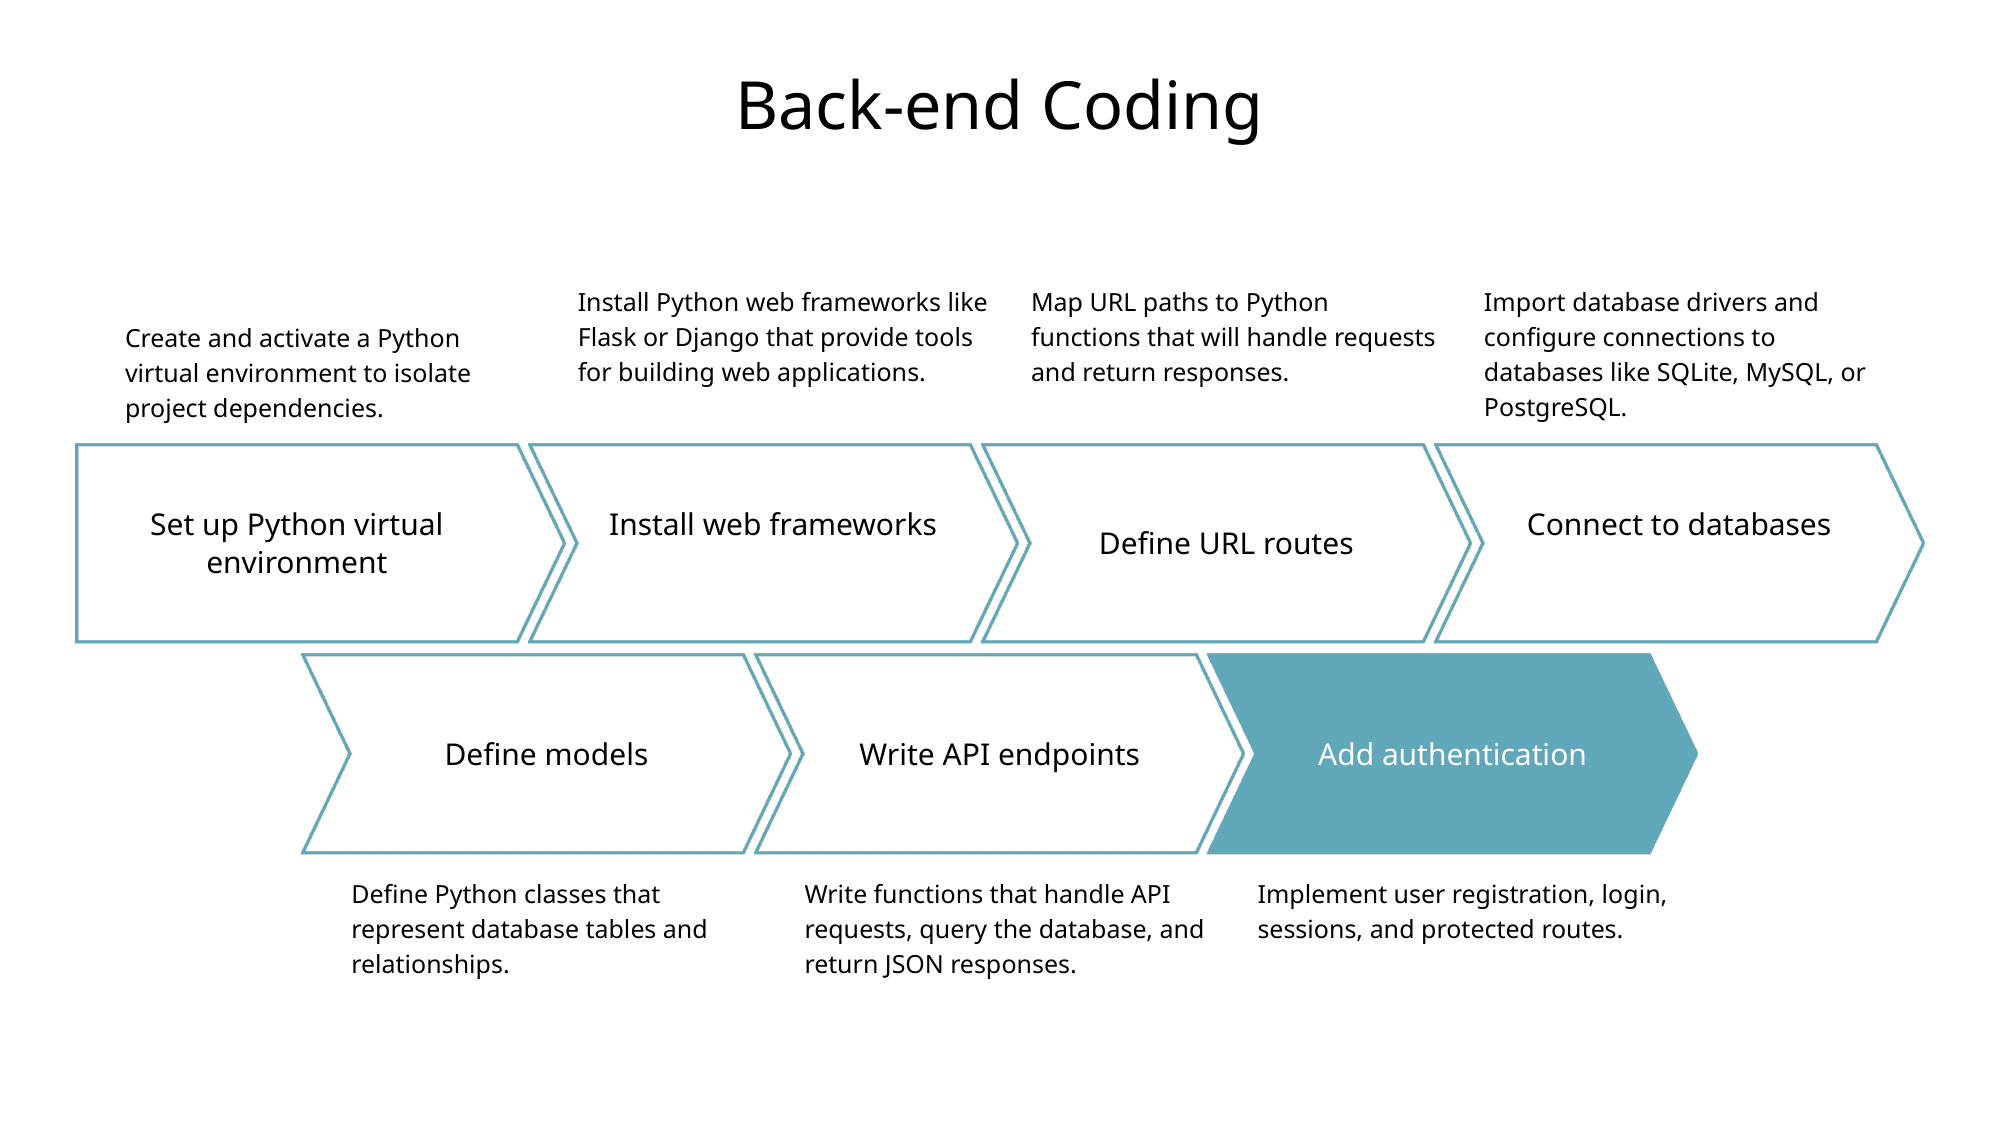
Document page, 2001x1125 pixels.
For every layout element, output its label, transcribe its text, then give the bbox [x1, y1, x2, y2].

text_box Import database drivers and configure connections to databases like SQLite, MySQL, or PostgreSQL. [1483, 281, 1897, 422]
text_box Install Python web frameworks like Flask or Django that provide tools for building web applications. [577, 281, 991, 422]
picture [74, 441, 1925, 644]
text_box Back-end Coding [0, 59, 2000, 144]
text_box Map URL paths to Python functions that will handle requests and return responses. [1030, 281, 1444, 422]
text_box Write functions that handle API requests, query the database, and return JSON responses. [804, 873, 1217, 1014]
text_box Create and activate a Python virtual environment to isolate project dependencies. [124, 317, 538, 423]
text_box Implement user registration, login, sessions, and protected routes. [1257, 873, 1670, 979]
picture [300, 652, 1699, 855]
text_box Define Python classes that represent database tables and relationships. [351, 873, 764, 979]
